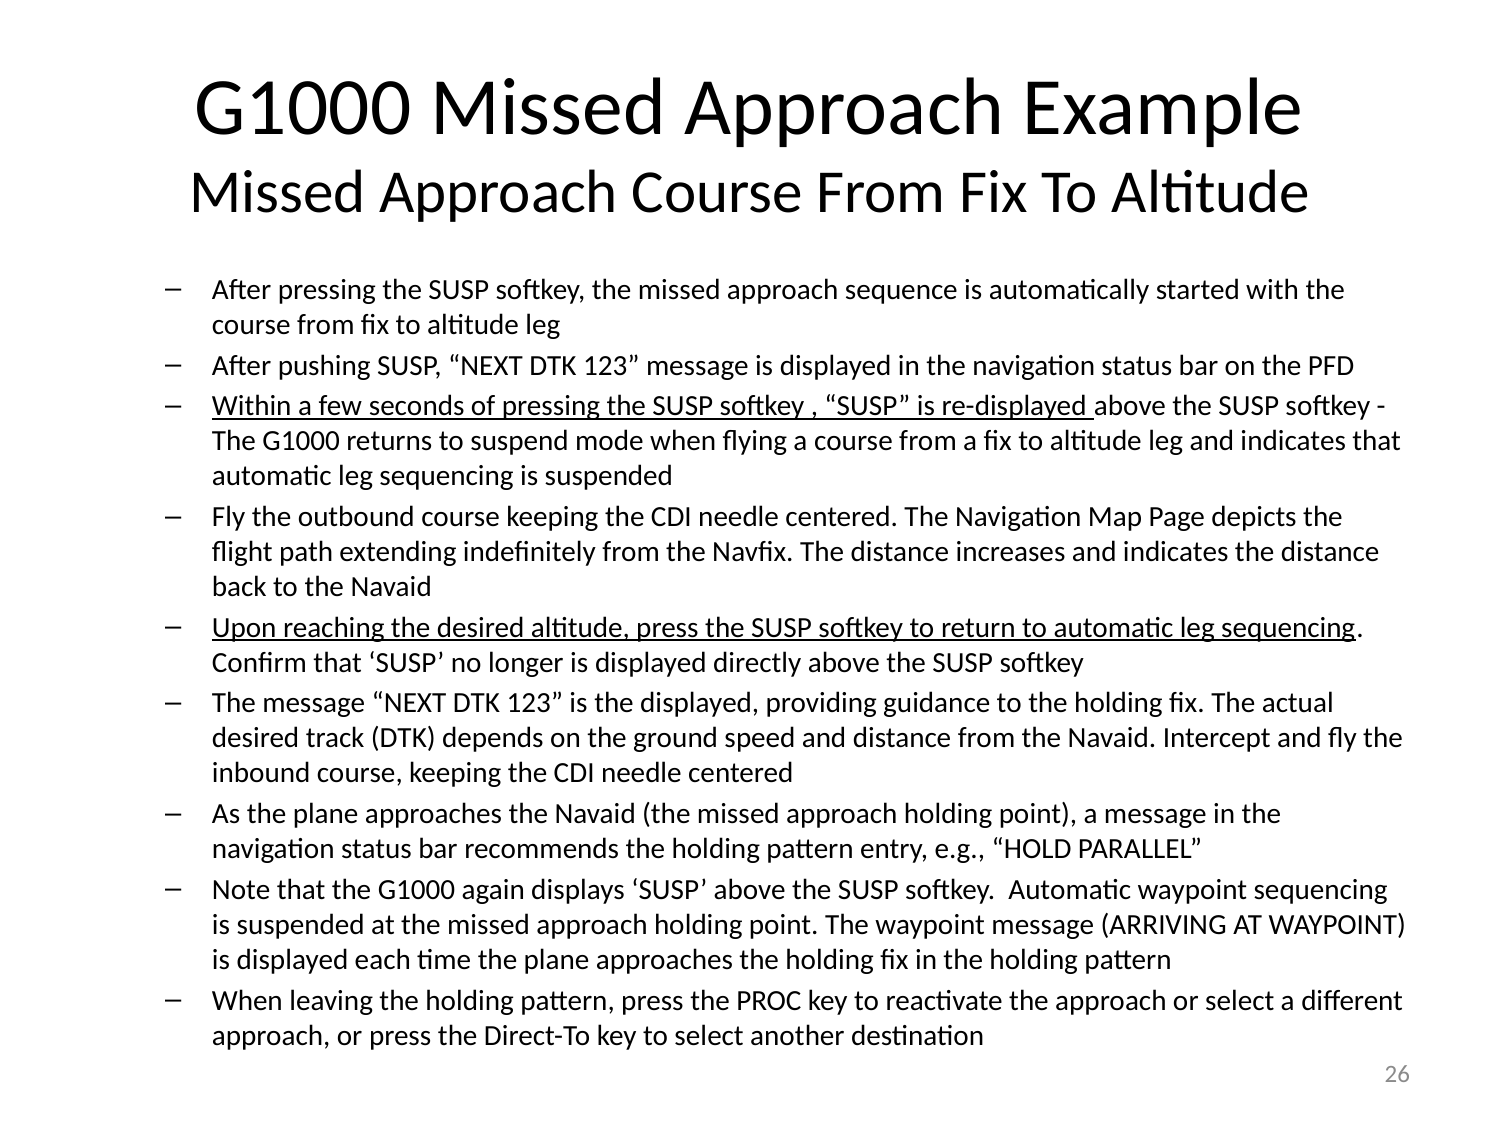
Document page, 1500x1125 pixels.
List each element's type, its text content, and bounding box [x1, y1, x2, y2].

list After pressing the SUSP softkey, the missed approach sequence is automatically started with the course from fix to altitude leg After pushing SUSP, “NEXT DTK 123” message is displayed in the navigation status bar on the PFD Within a few seconds of pressing the SUSP softkey , “SUSP” is re-displayed above the SUSP softkey - The G1000 returns to suspend mode when flying a course from a fix to altitude leg and indicates that automatic leg sequencing is suspended Fly the outbound course keeping the CDI needle centered. The Navigation Map Page depicts the flight path extending indefinitely from the Navfix. The distance increases and indicates the distance back to the Navaid Upon reaching the desired altitude, press the SUSP softkey to return to automatic leg sequencing. Confirm that ‘SUSP’ no longer is displayed directly above the SUSP softkey The message “NEXT DTK 123” is the displayed, providing guidance to the holding fix. The actual desired track (DTK) depends on the ground speed and distance from the Navaid. Intercept and fly the inbound course, keeping the CDI needle centered As the plane approaches the Navaid (the missed approach holding point), a message in the navigation status bar recommends the holding pattern entry, e.g., “HOLD PARALLEL” Note that the G1000 again displays ‘SUSP’ above the SUSP softkey. Automatic waypoint sequencing is suspended at the missed approach holding point. The waypoint message (ARRIVING AT WAYPOINT) is displayed each time the plane approaches the holding fix in the holding pattern When leaving the holding pattern, press the PROC key to reactivate the approach or select a different approach, or press the Direct-To key to select another destination [75, 262, 1425, 1005]
slide_number 26 [1074, 1042, 1425, 1103]
title G1000 Missed Approach Example Missed Approach Course From Fix To Altitude [75, 45, 1425, 233]
